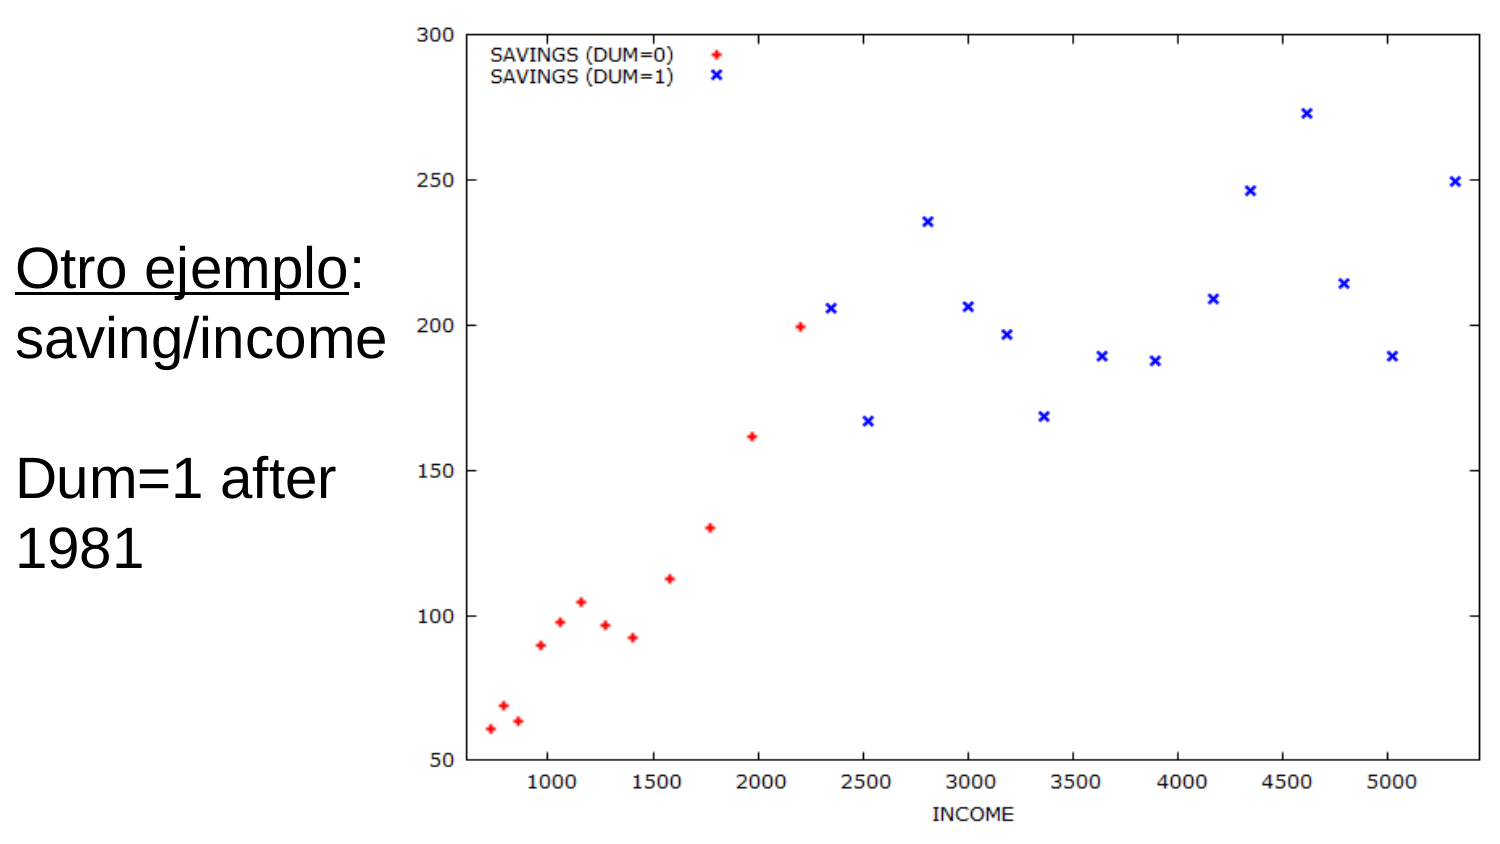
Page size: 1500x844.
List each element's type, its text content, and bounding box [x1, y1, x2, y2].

picture [392, 14, 1500, 829]
title Otro ejemplo: saving/income Dum=1 after 1981 [0, 215, 387, 309]
